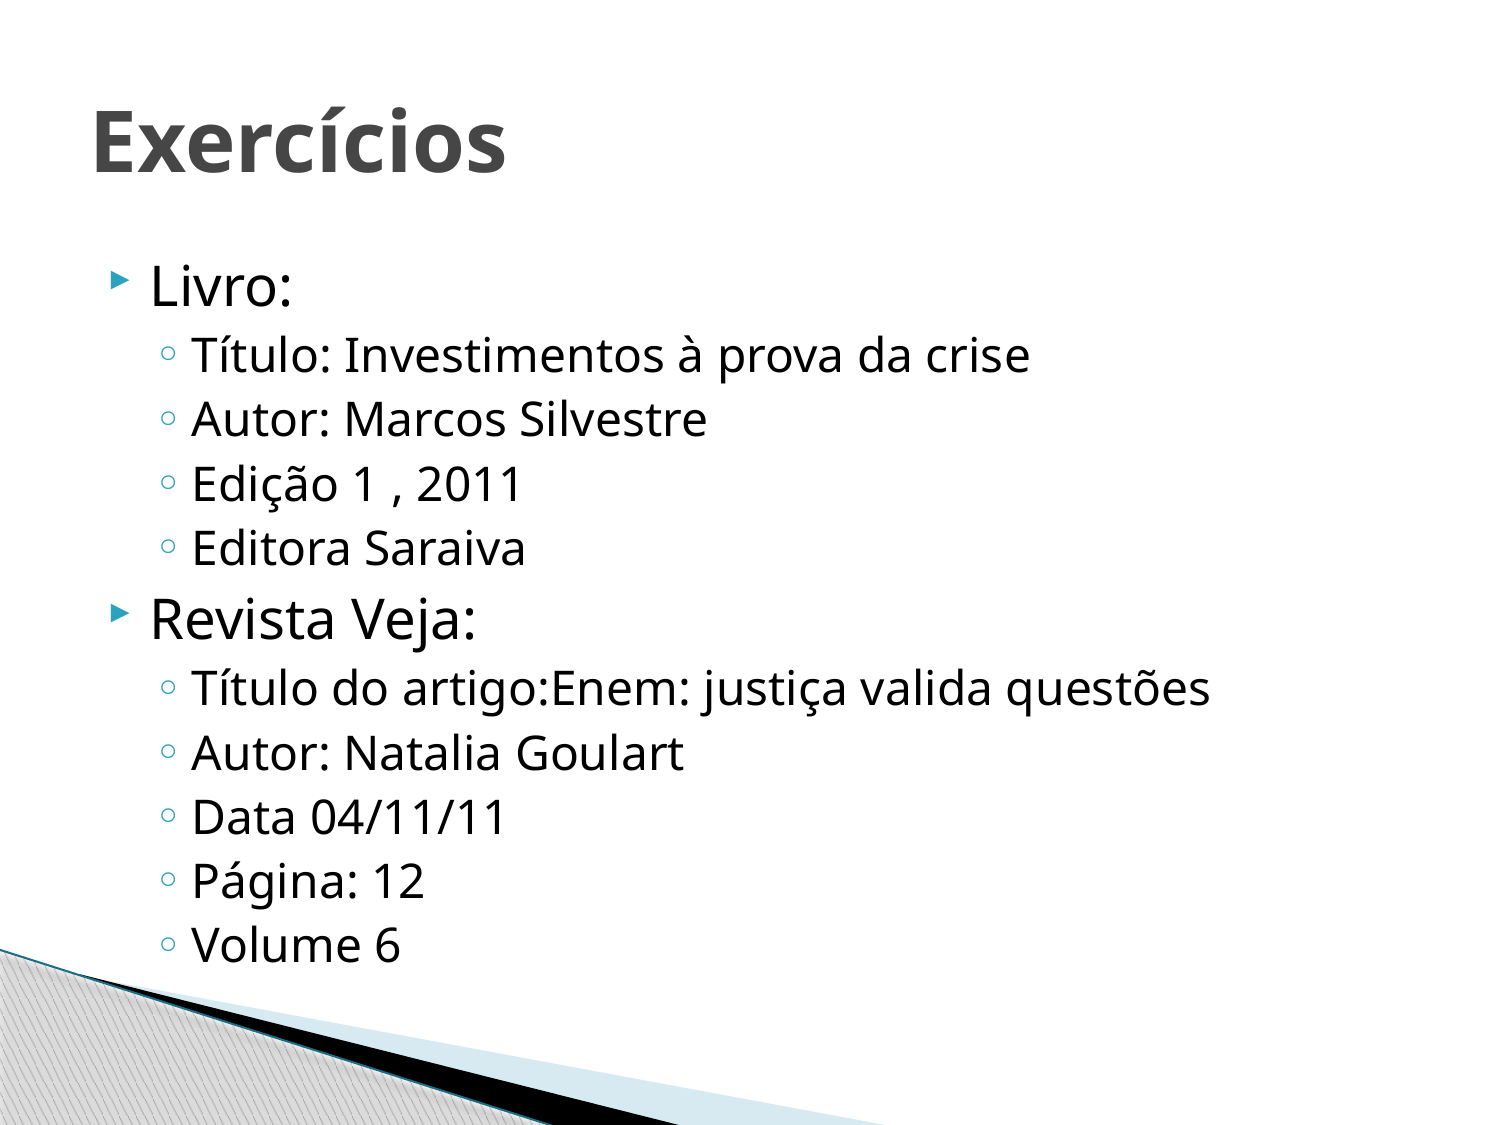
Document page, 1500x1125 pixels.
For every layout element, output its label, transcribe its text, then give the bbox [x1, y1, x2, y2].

title Exercícios [75, 45, 1425, 233]
list Livro: Título: Investimentos à prova da crise Autor: Marcos Silvestre Edição 1 , 2011 Editora Saraiva Revista Veja: Título do artigo:Enem: justiça valida questões Autor: Natalia Goulart Data 04/11/11 Página: 12 Volume 6 [75, 243, 1425, 986]
